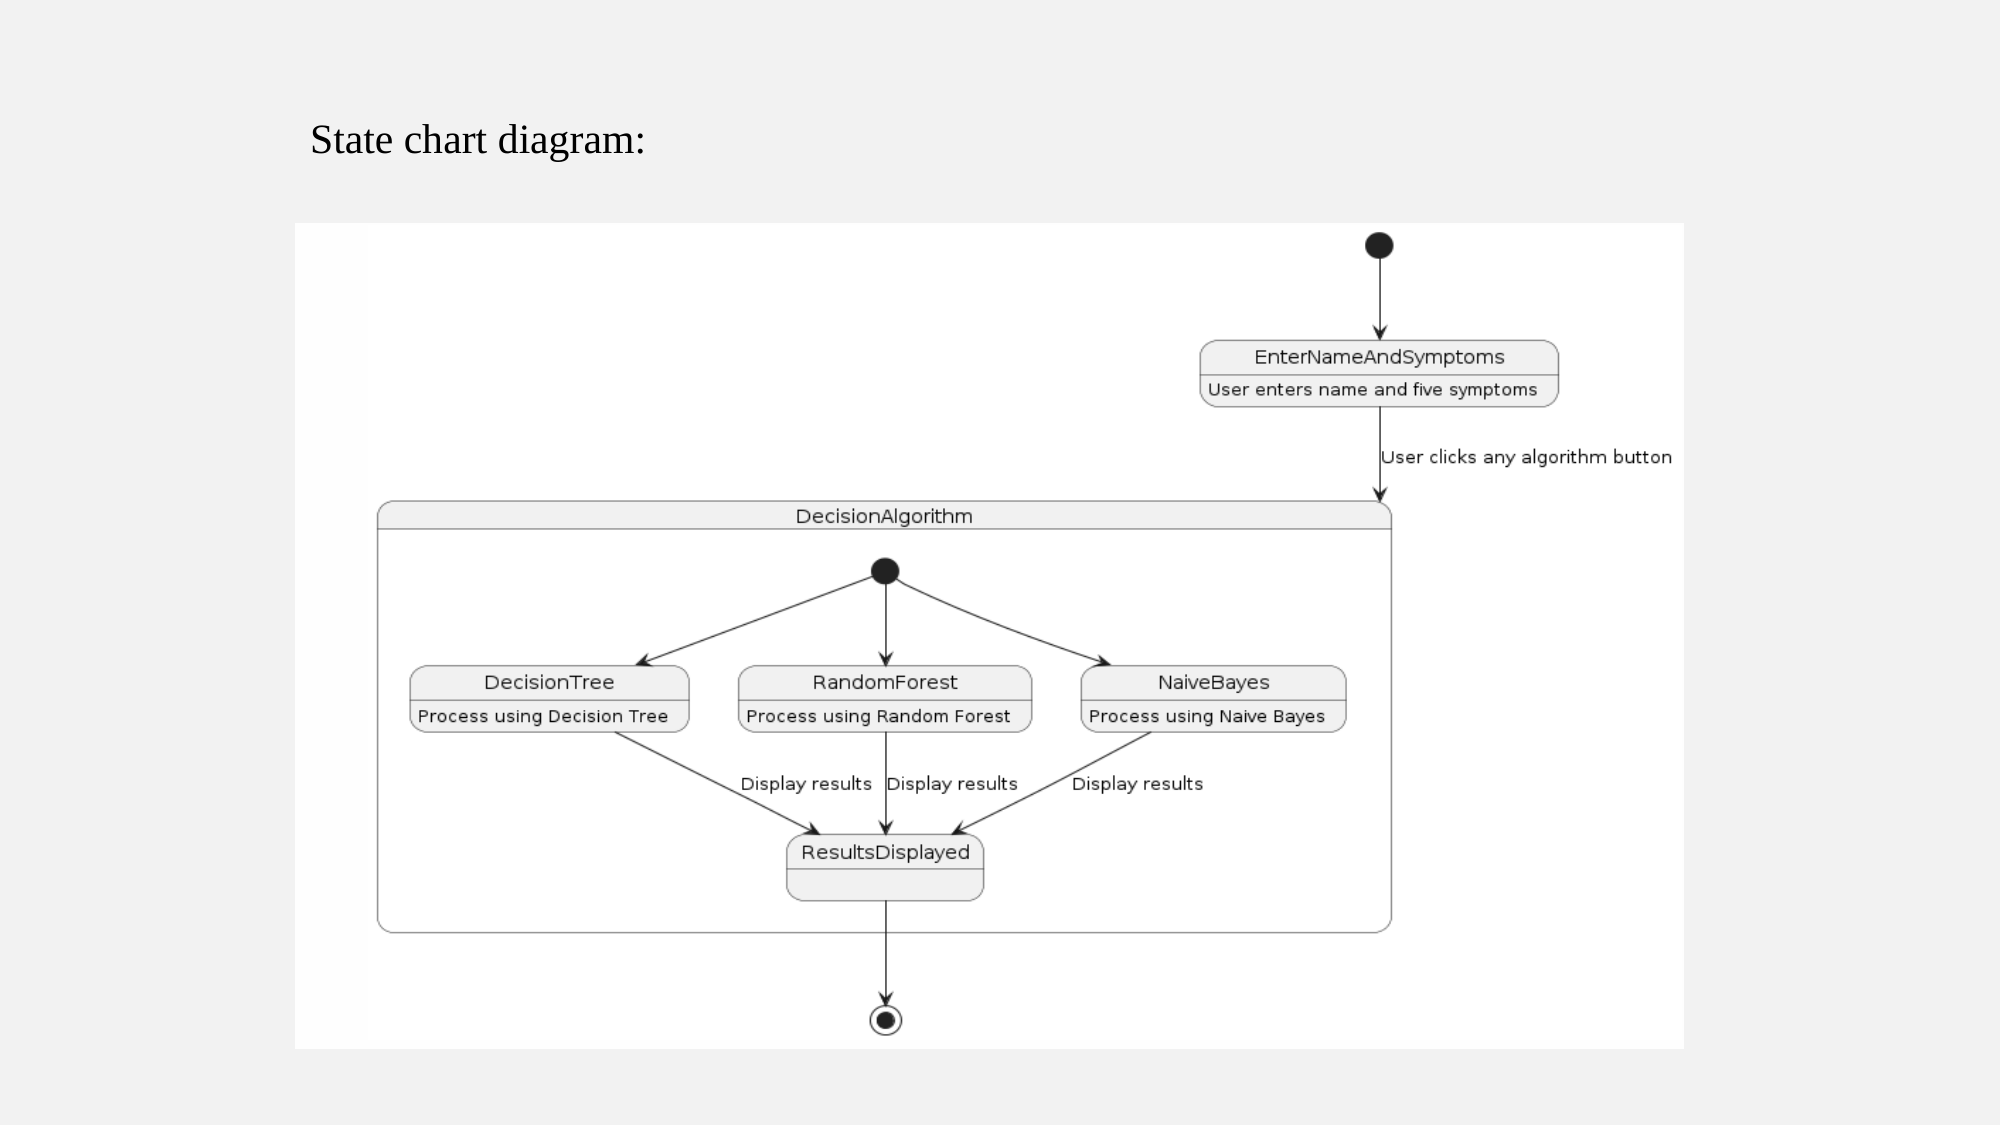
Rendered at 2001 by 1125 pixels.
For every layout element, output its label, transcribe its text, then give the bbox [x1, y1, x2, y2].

picture [295, 223, 1684, 1049]
text_box State chart diagram: [295, 104, 772, 169]
